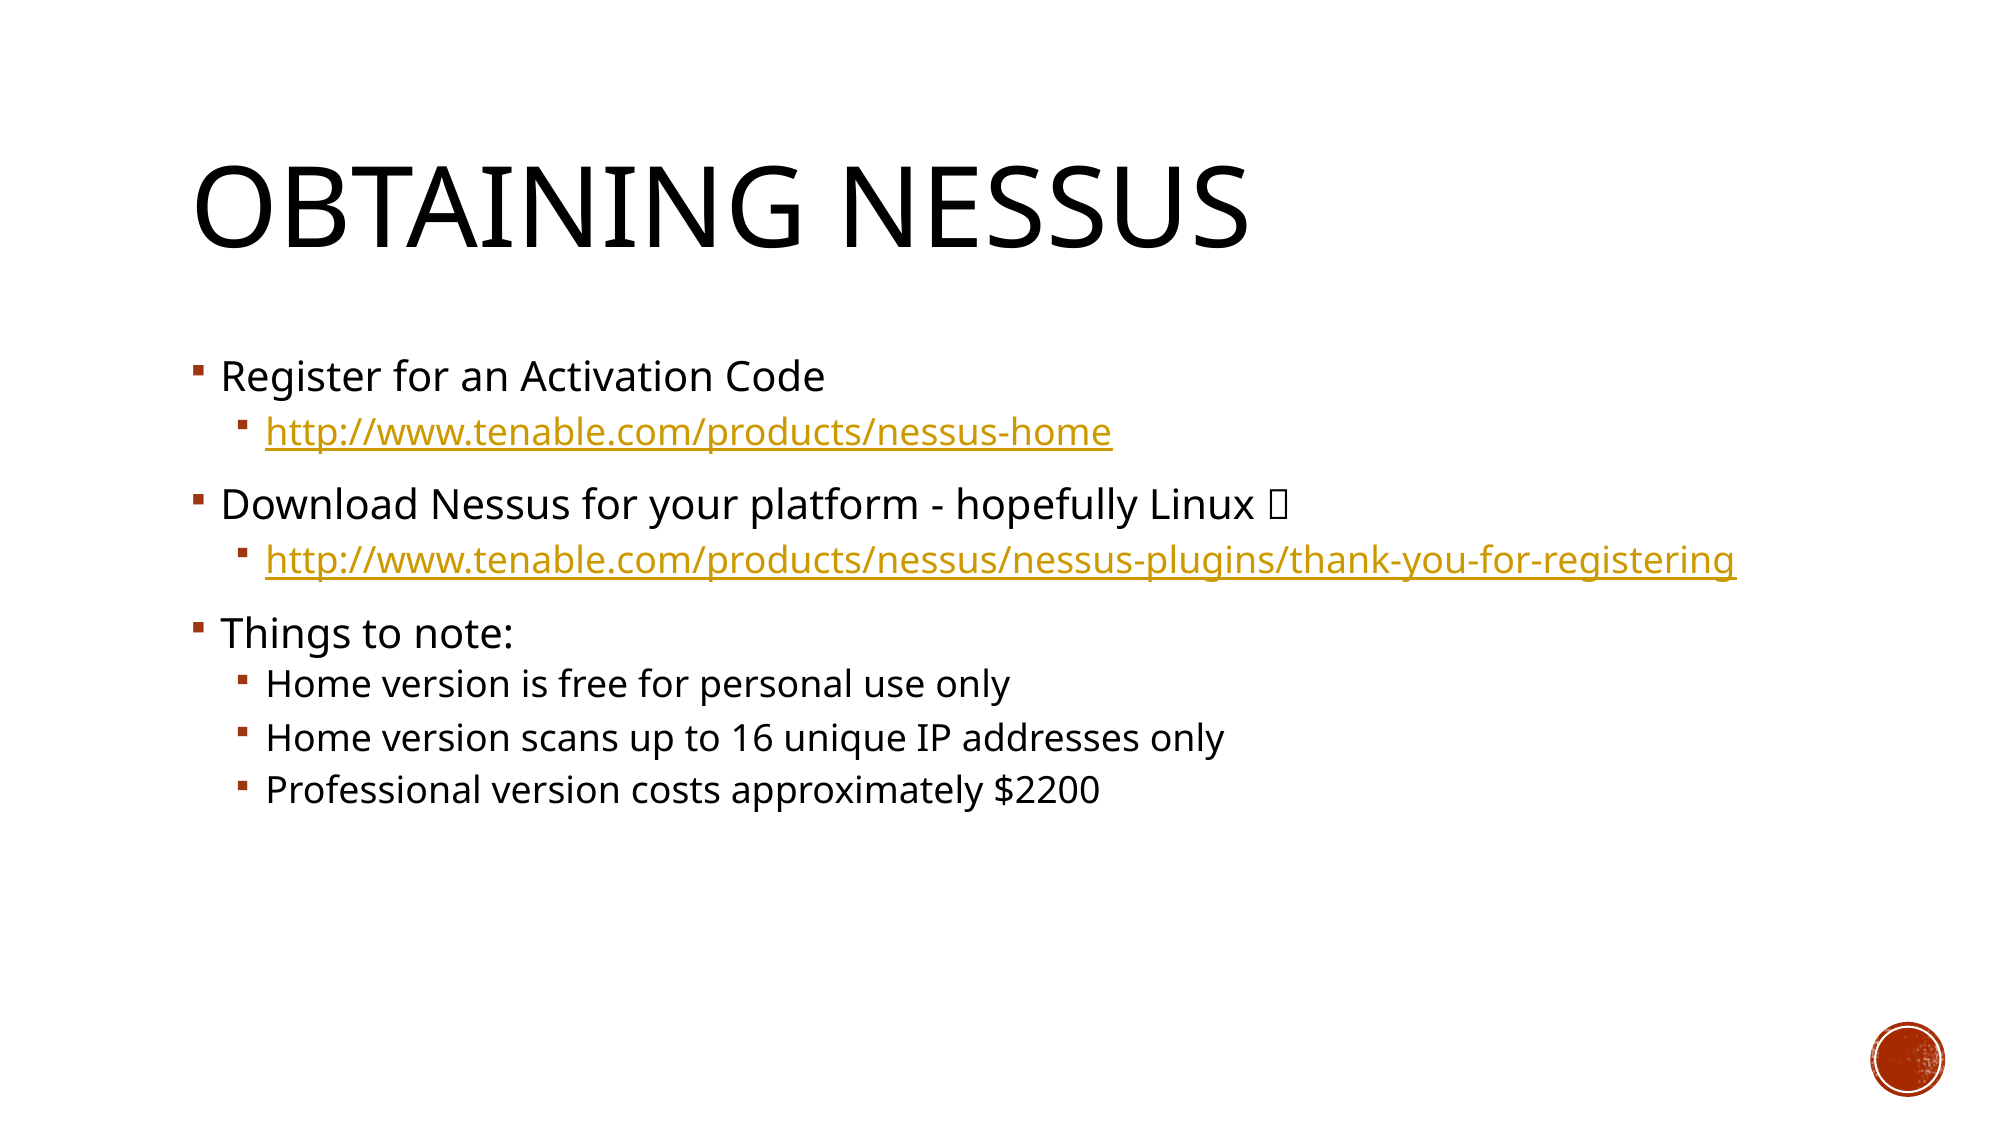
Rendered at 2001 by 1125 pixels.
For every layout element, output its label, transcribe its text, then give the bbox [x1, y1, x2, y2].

title Obtaining Nessus [175, 79, 1826, 344]
list Register for an Activation Code http://www.tenable.com/products/nessus-home Download Nessus for your platform - hopefully Linux  http://www.tenable.com/products/nessus/nessus-plugins/thank-you-for-registering Things to note: Home version is free for personal use only Home version scans up to 16 unique IP addresses only Professional version costs approximately $2200 [175, 348, 1826, 1013]
